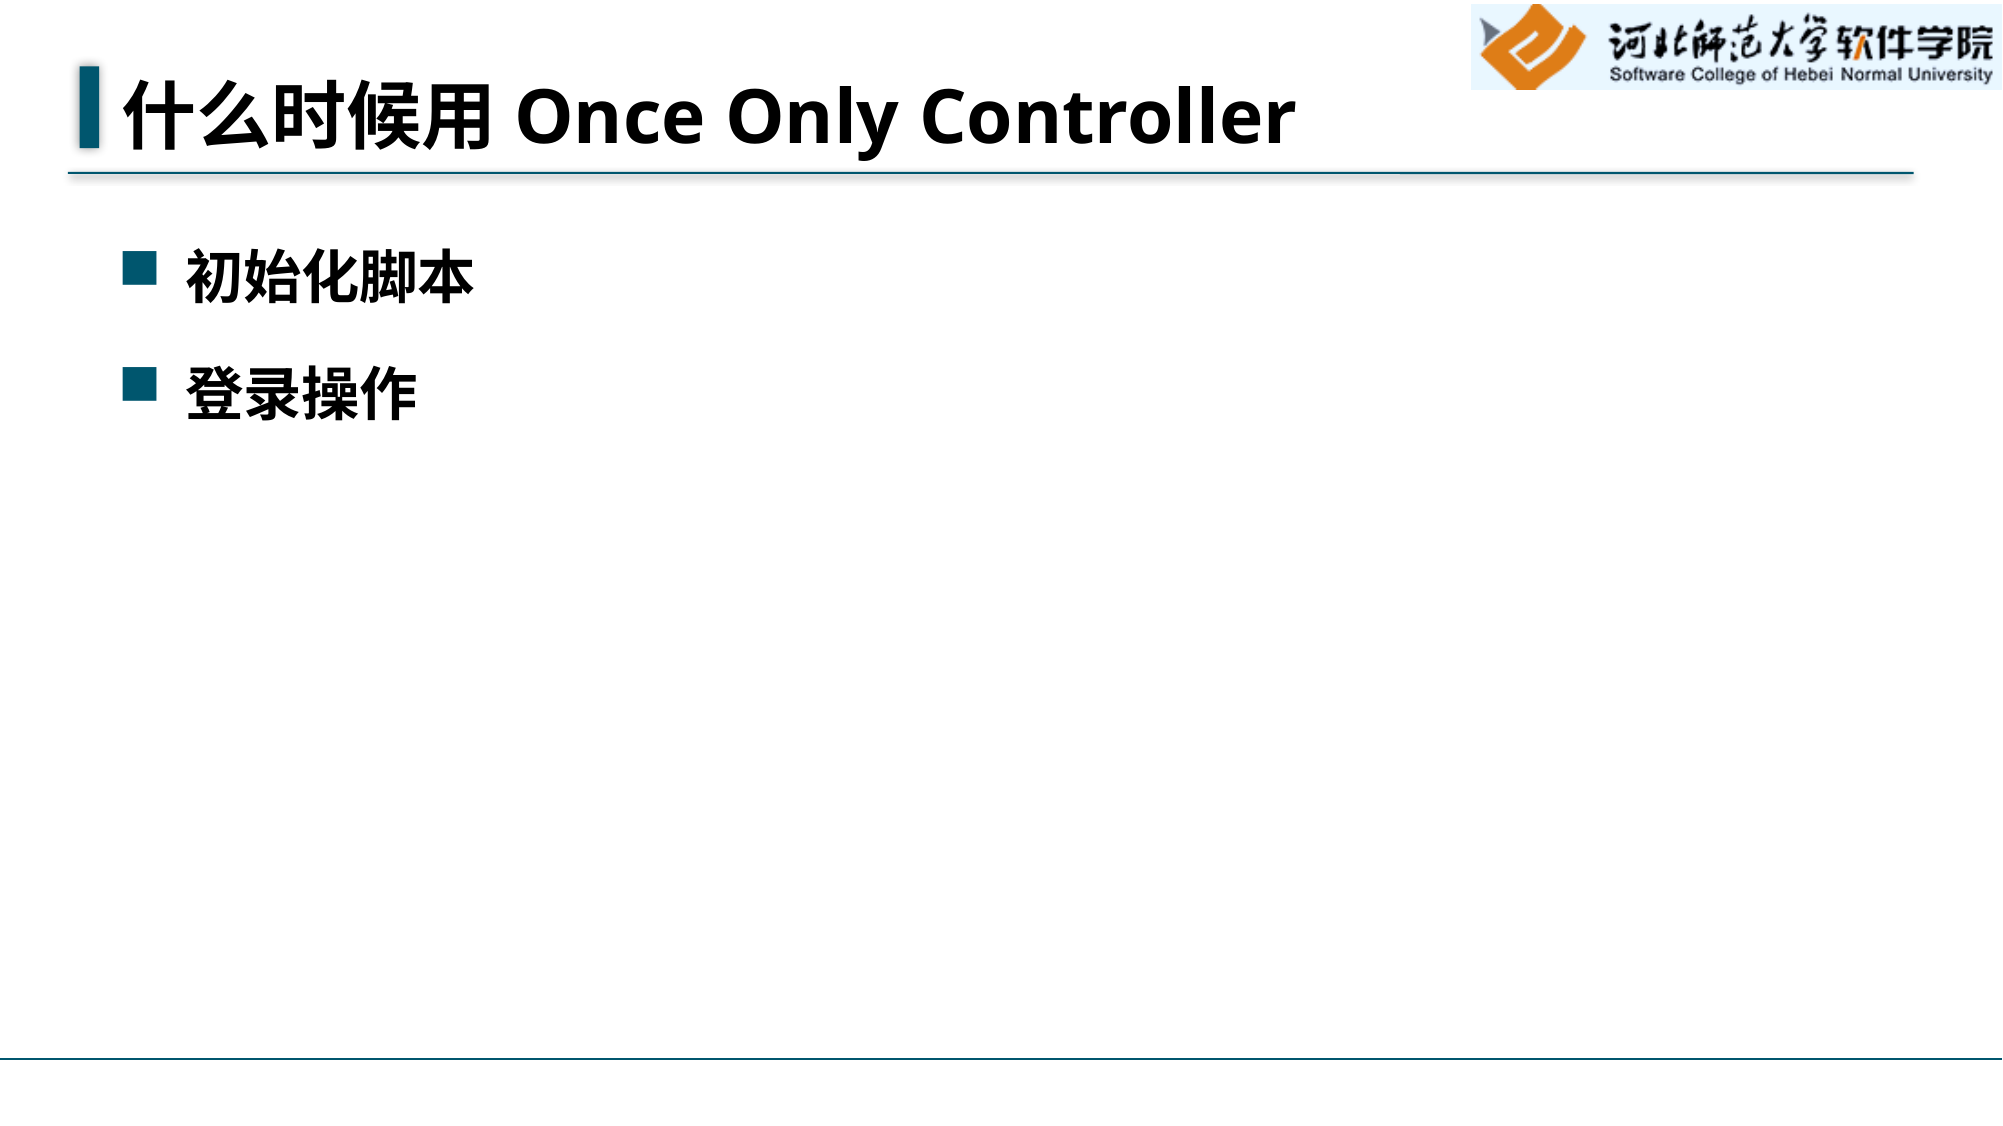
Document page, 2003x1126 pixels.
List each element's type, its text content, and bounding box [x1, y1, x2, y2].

title 什么时候用Once Only Controller [103, 66, 1462, 162]
picture [1471, 4, 2002, 90]
list 初始化脚本 登录操作 [99, 196, 1903, 1024]
